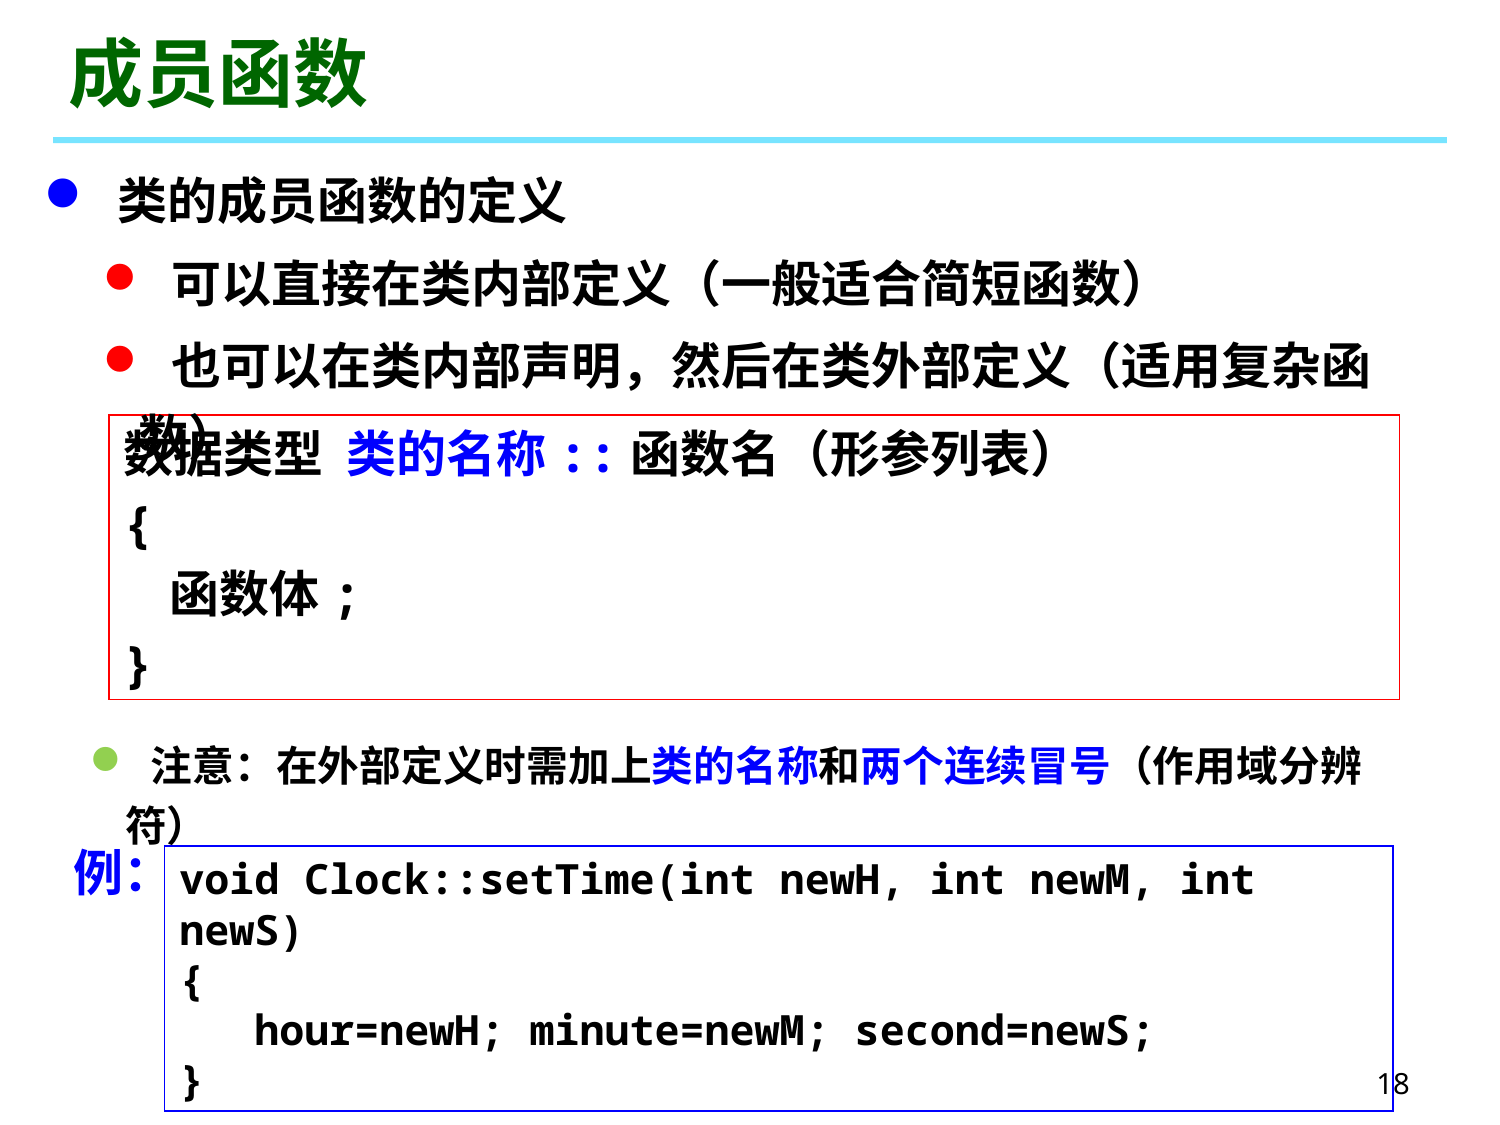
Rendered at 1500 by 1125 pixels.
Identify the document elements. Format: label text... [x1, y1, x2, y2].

text_box 可以直接在类内部定义（一般适合简短函数） 也可以在类内部声明，然后在类外部定义（适用复杂函数） [88, 232, 1448, 474]
slide_number 18 [1112, 1037, 1425, 1113]
title 成员函数 [53, 0, 857, 125]
text_box 注意：在外部定义时需加上类的名称和两个连续冒号（作用域分辨符） [74, 722, 1447, 857]
text_box 类的成员函数的定义 [29, 156, 1400, 237]
text_box 例： [59, 834, 189, 909]
text_box void Clock::setTime(int newH, int newM, int newS) { hour=newH; minute=newM; second=newS; } [164, 846, 1394, 1111]
text_box 数据类型 类的名称::函数名（形参列表） { 函数体; } [108, 474, 1400, 700]
